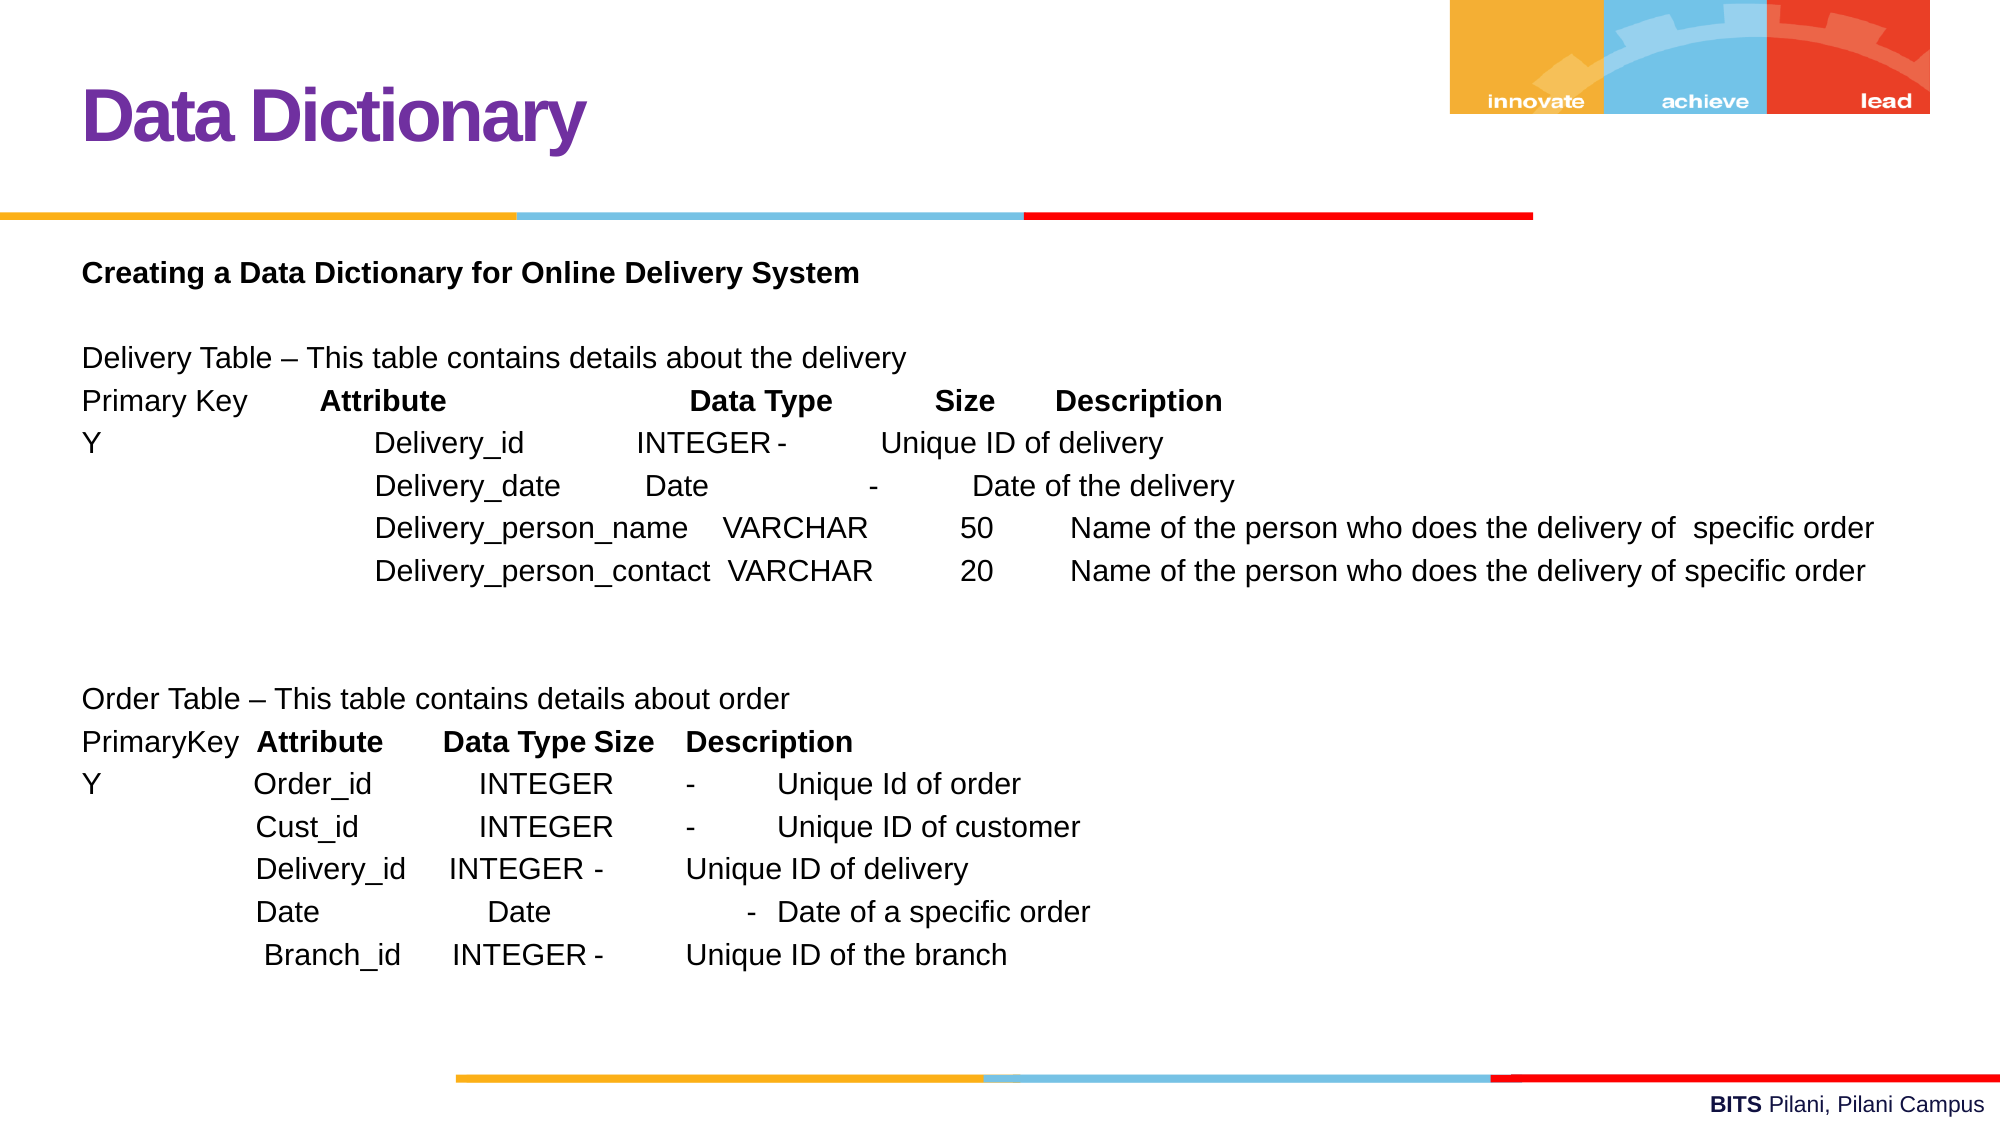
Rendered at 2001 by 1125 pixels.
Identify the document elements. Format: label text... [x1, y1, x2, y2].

list Data Dictionary [66, 24, 1450, 213]
list Creating a Data Dictionary for Online Delivery System Delivery Table – This table contains details about the delivery Primary Key Attribute Data Type Size Description Y Delivery_id INTEGER - Unique ID of delivery Delivery_date Date - Date of the delivery Delivery_person_name VARCHAR 50 Name of the person who does the delivery of specific order Delivery_person_contact VARCHAR 20 Name of the person who does the delivery of specific order Order Table – This table contains details about order PrimaryKey Attribute Data Type Size Description Y Order_id INTEGER - Unique Id of order Cust_id INTEGER - Unique ID of customer Delivery_id INTEGER - Unique ID of delivery Date Date - Date of a specific order Branch_id INTEGER - Unique ID of the branch [66, 245, 1950, 988]
picture [1449, 0, 1930, 114]
